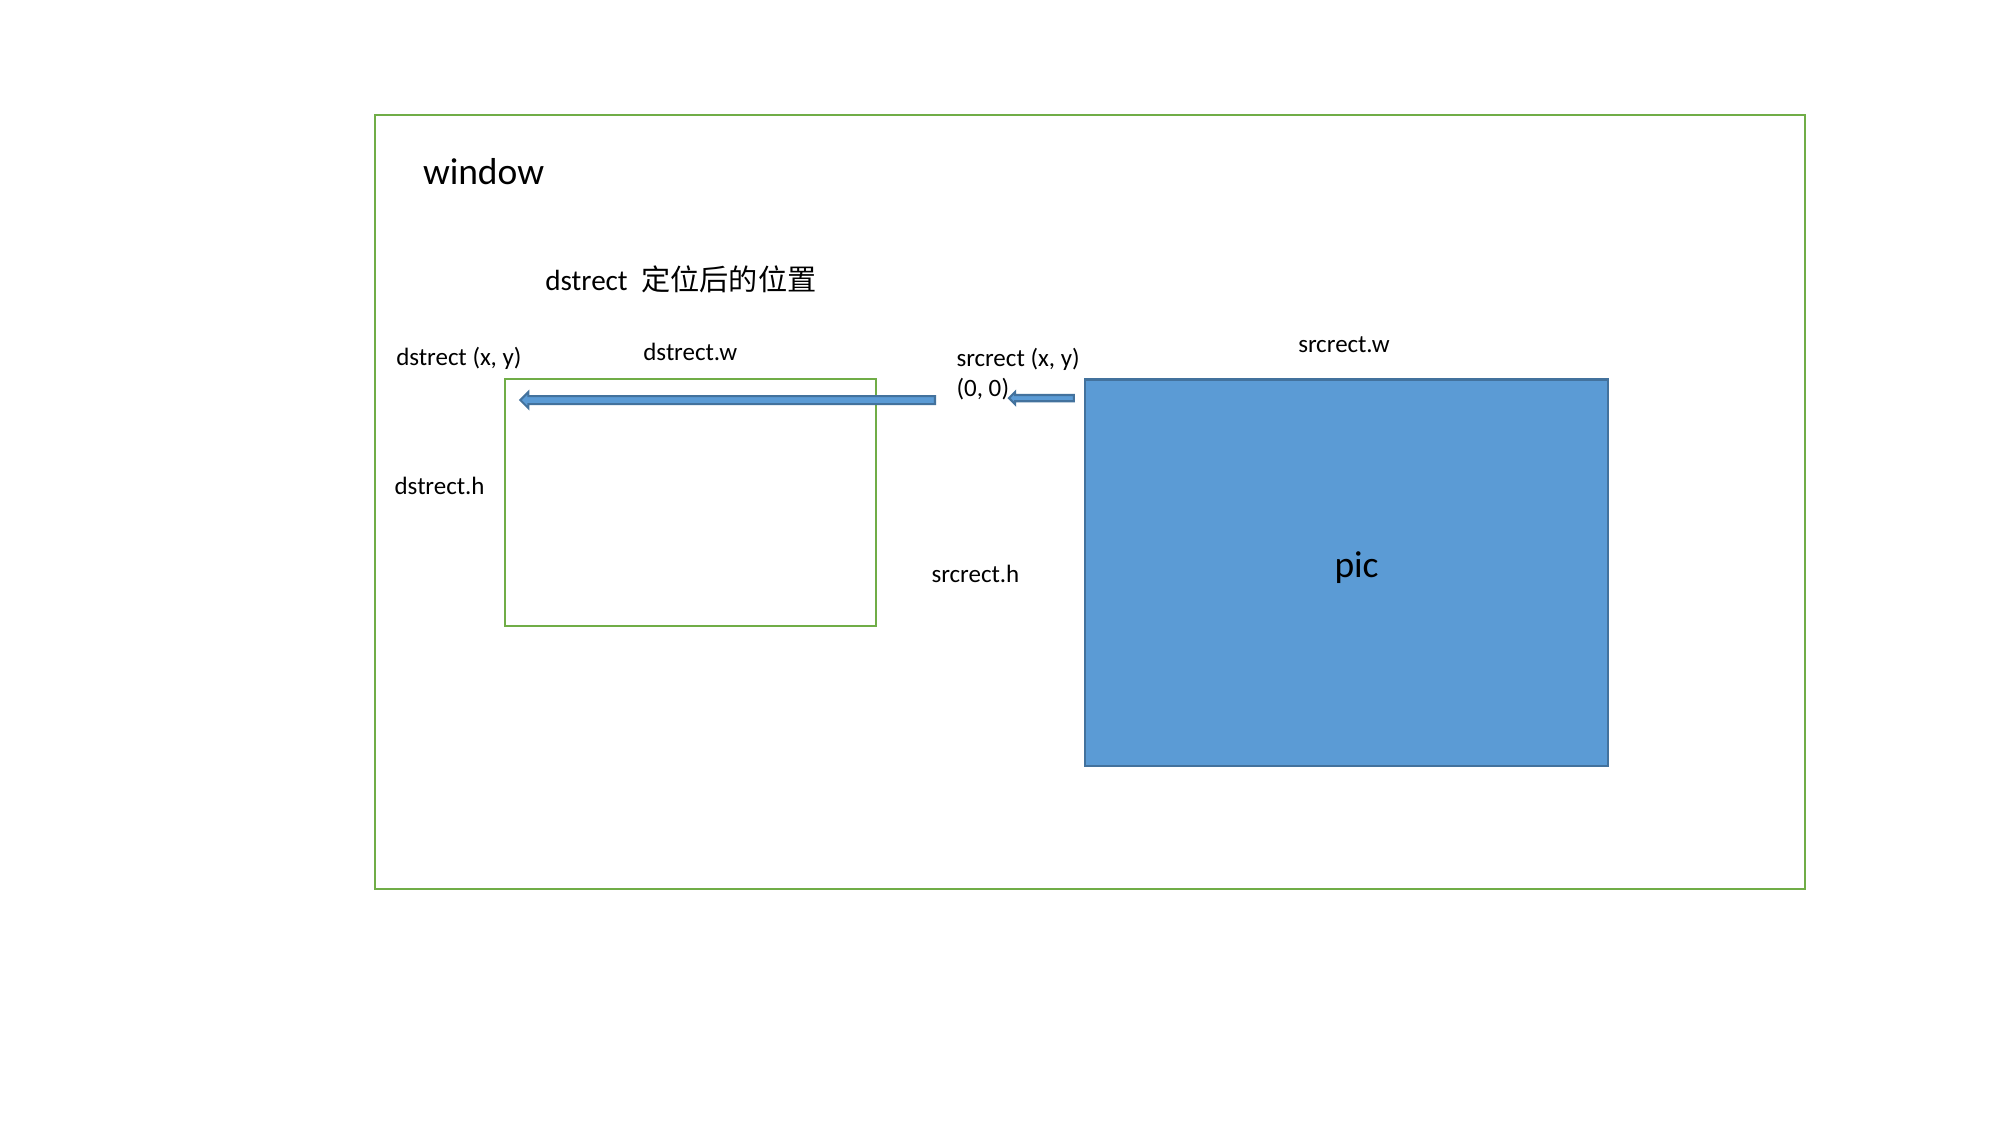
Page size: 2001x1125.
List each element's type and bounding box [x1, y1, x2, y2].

text_box [375, 114, 1806, 890]
